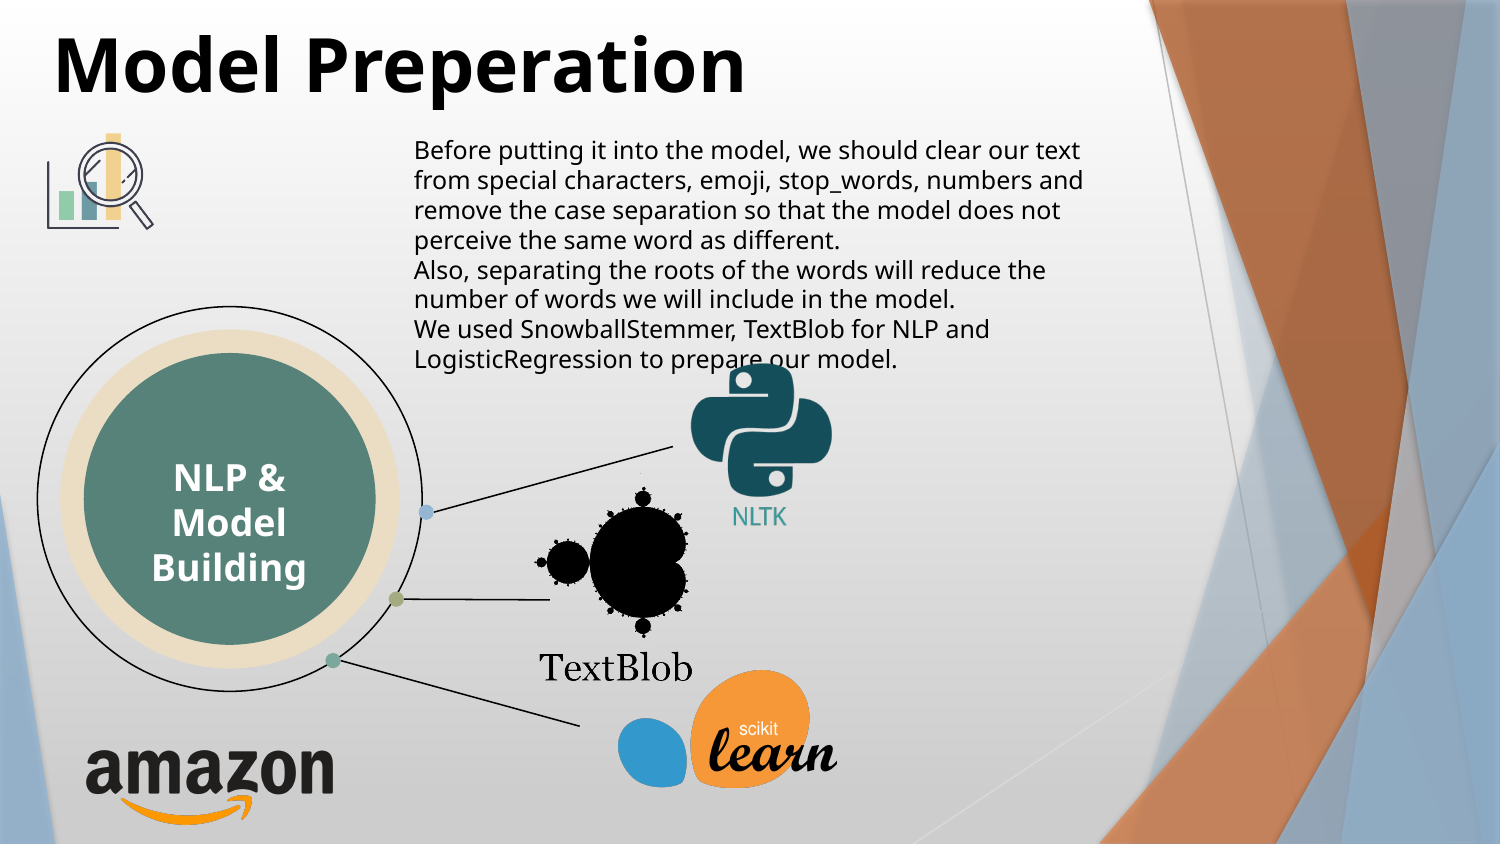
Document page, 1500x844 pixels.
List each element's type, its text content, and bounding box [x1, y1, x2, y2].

text_box [388, 591, 404, 607]
picture [493, 350, 845, 789]
text_box [121, 597, 338, 645]
text_box [325, 652, 341, 669]
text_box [340, 660, 581, 727]
text_box [37, 306, 423, 692]
text_box Before putting it into the model, we should clear our text from special characters, emoji, stop_words, numbers and remove the case separation so that the model does not perceive the same word as different. Also, separating the roots of the words will reduce the number of words we will include in the model. We used SnowballStemmer, TextBlob for NLP and LogisticRegression to prepare our model. [399, 126, 1102, 382]
text_box [60, 329, 400, 669]
text_box [83, 352, 376, 595]
picture [46, 127, 154, 235]
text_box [433, 445, 672, 513]
text_box NLP & Model Building [118, 446, 340, 597]
text_box [418, 504, 430, 520]
text_box Model Preperation [37, 9, 777, 115]
picture [86, 750, 333, 826]
